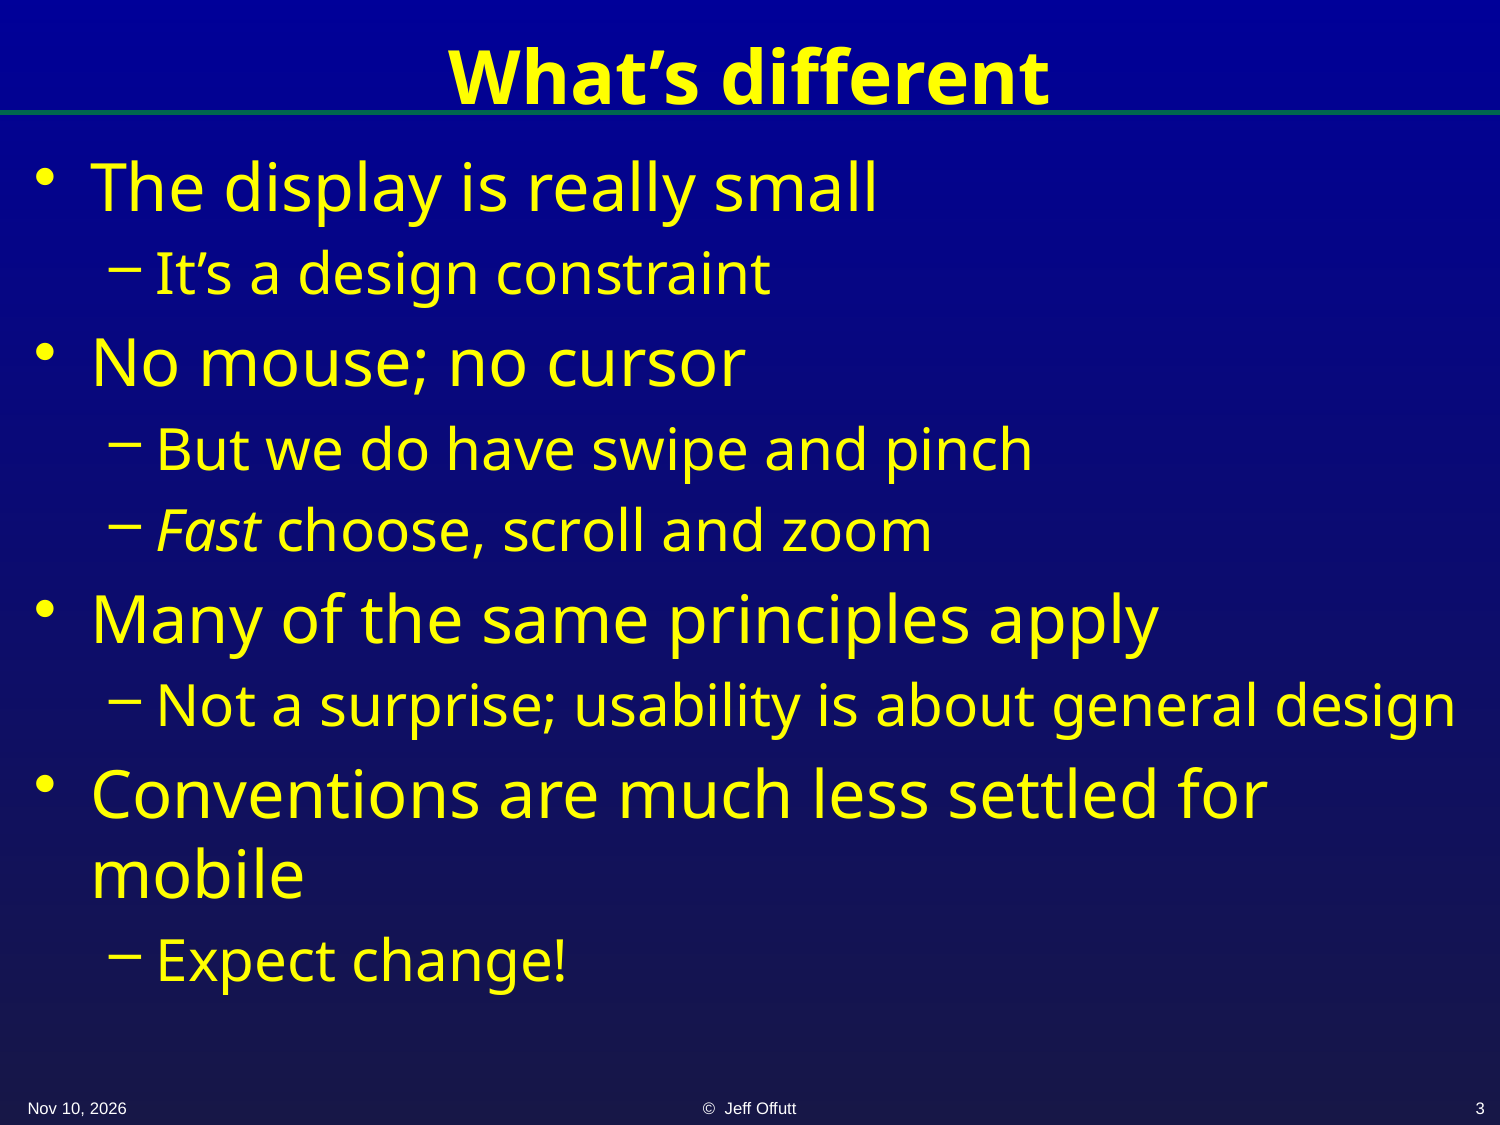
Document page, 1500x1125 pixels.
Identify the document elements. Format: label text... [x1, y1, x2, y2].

footer © Jeff Offutt [512, 1074, 988, 1125]
slide_number 3 [1187, 1074, 1500, 1125]
list The display is really small It’s a design constraint No mouse; no cursor But we do have swipe and pinch Fast choose, scroll and zoom Many of the same principles apply Not a surprise; usability is about general design Conventions are much less settled for mobile Expect change! [18, 137, 1482, 1076]
slide_number 20-Apr-21 [12, 1074, 326, 1125]
title What’s different [12, 12, 1488, 138]
